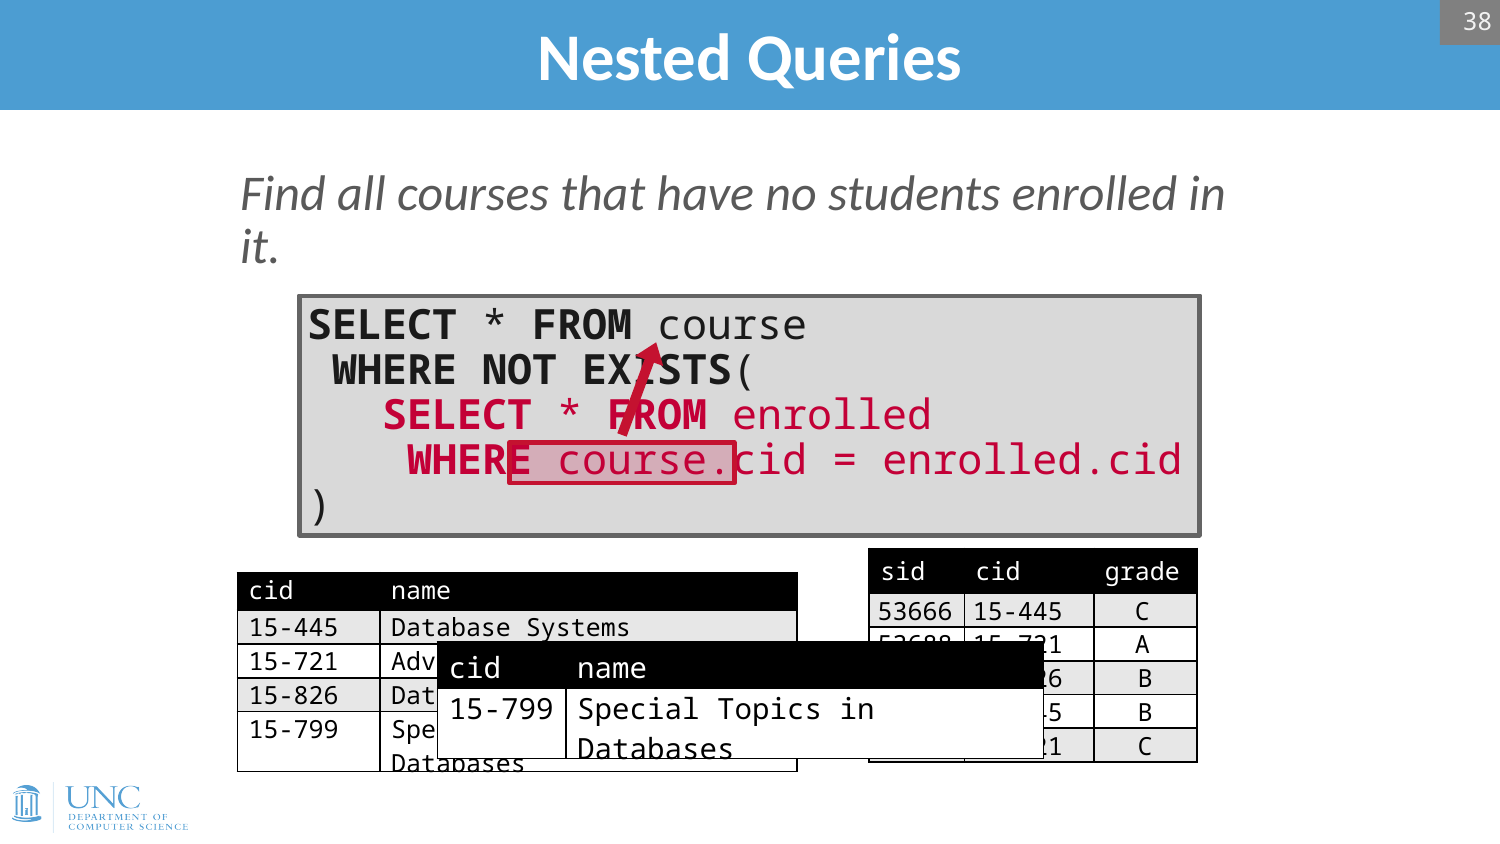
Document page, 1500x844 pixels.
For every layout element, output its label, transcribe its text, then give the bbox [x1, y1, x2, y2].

table_header cid [965, 549, 1093, 593]
table_cell 15-721 [965, 729, 1093, 761]
picture [12, 782, 188, 833]
table_cell 15-826 [1044, 662, 1093, 694]
table_cell 15-721 [965, 628, 1093, 660]
table_cell 15-826 [238, 679, 379, 711]
table_cell B [1095, 662, 1196, 694]
table_header sid [870, 549, 964, 593]
table_cell 15-799 [438, 689, 565, 758]
list Find all courses that have no students enrolled in it. [225, 159, 1275, 760]
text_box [299, 295, 1200, 493]
table_cell 15-799 [238, 712, 379, 771]
table_header cid [238, 574, 379, 609]
text_box SELECT * FROM course WHERE NOT EXISTS( SELECT * FROM enrolled WHERE course.cid = enrolled.cid ) [297, 499, 1202, 538]
table_cell Special Topics in Databases [567, 689, 1043, 758]
table_header cid [438, 643, 565, 688]
table_cell Database Systems [381, 611, 796, 643]
table_cell C [1095, 594, 1196, 626]
table_cell 15-445 [238, 611, 379, 643]
table_header name [381, 574, 796, 609]
text_box 38 [1439, 0, 1500, 45]
title Nested Queries [0, 0, 1500, 110]
table_cell Advanced Database Systems [381, 645, 437, 677]
table_cell 53666 [870, 594, 964, 626]
table_cell C [1095, 729, 1196, 761]
table_cell B [1095, 695, 1196, 727]
table_cell Data Mining [381, 679, 437, 711]
table_cell 15-445 [1044, 695, 1093, 727]
table_cell Special Topics in Databases [381, 712, 796, 771]
table_cell 53688 [870, 628, 964, 641]
table_cell A [1095, 628, 1196, 660]
table_cell 15-721 [238, 645, 379, 677]
table_header name [567, 643, 1043, 688]
table_cell 15-445 [965, 594, 1093, 626]
table_header grade [1095, 549, 1196, 593]
